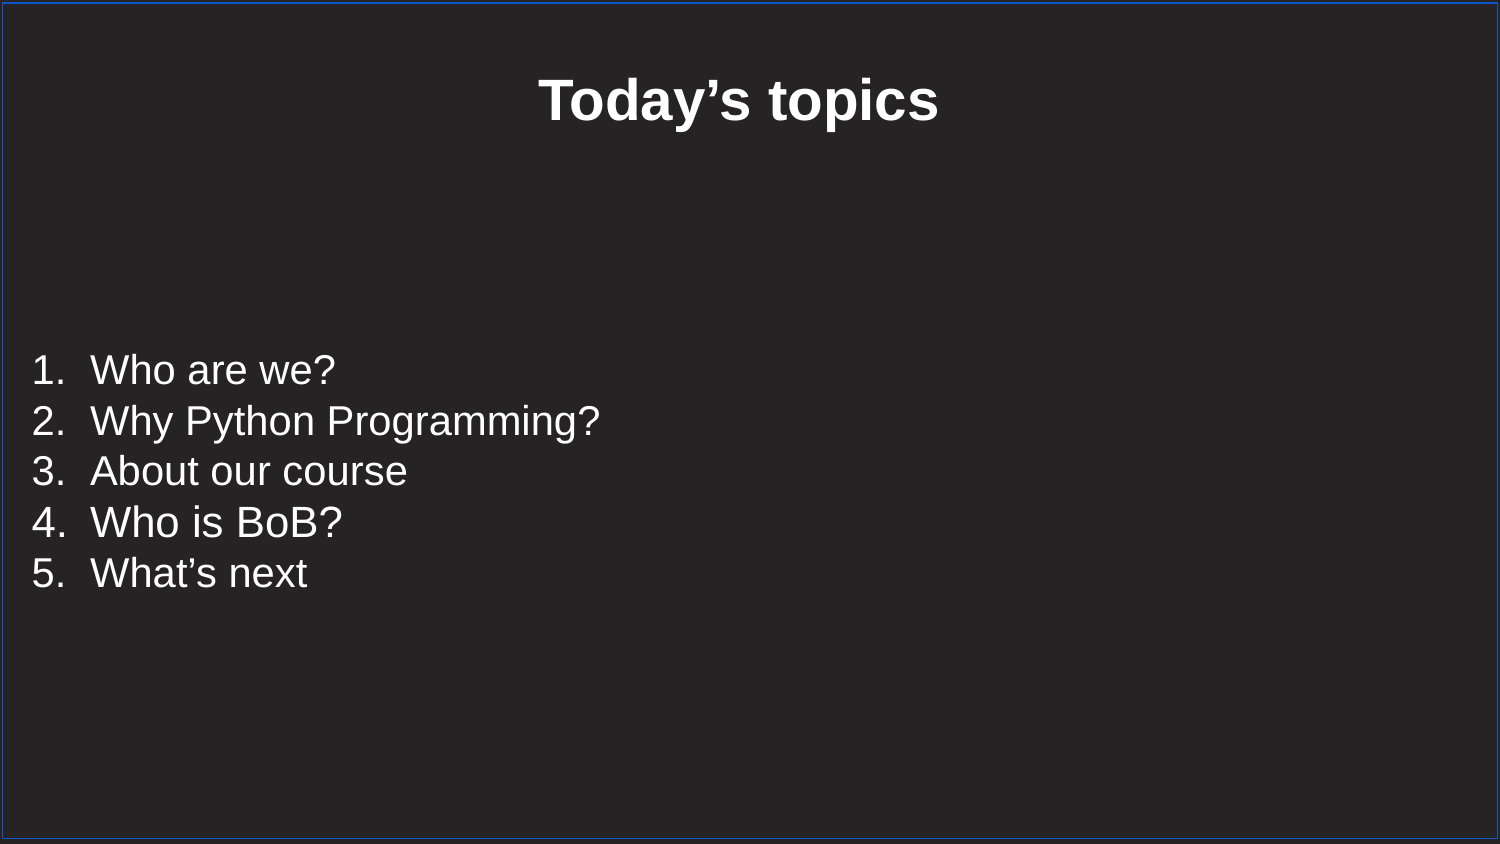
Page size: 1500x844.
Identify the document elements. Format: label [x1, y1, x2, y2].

text_box [2, 3, 1498, 839]
